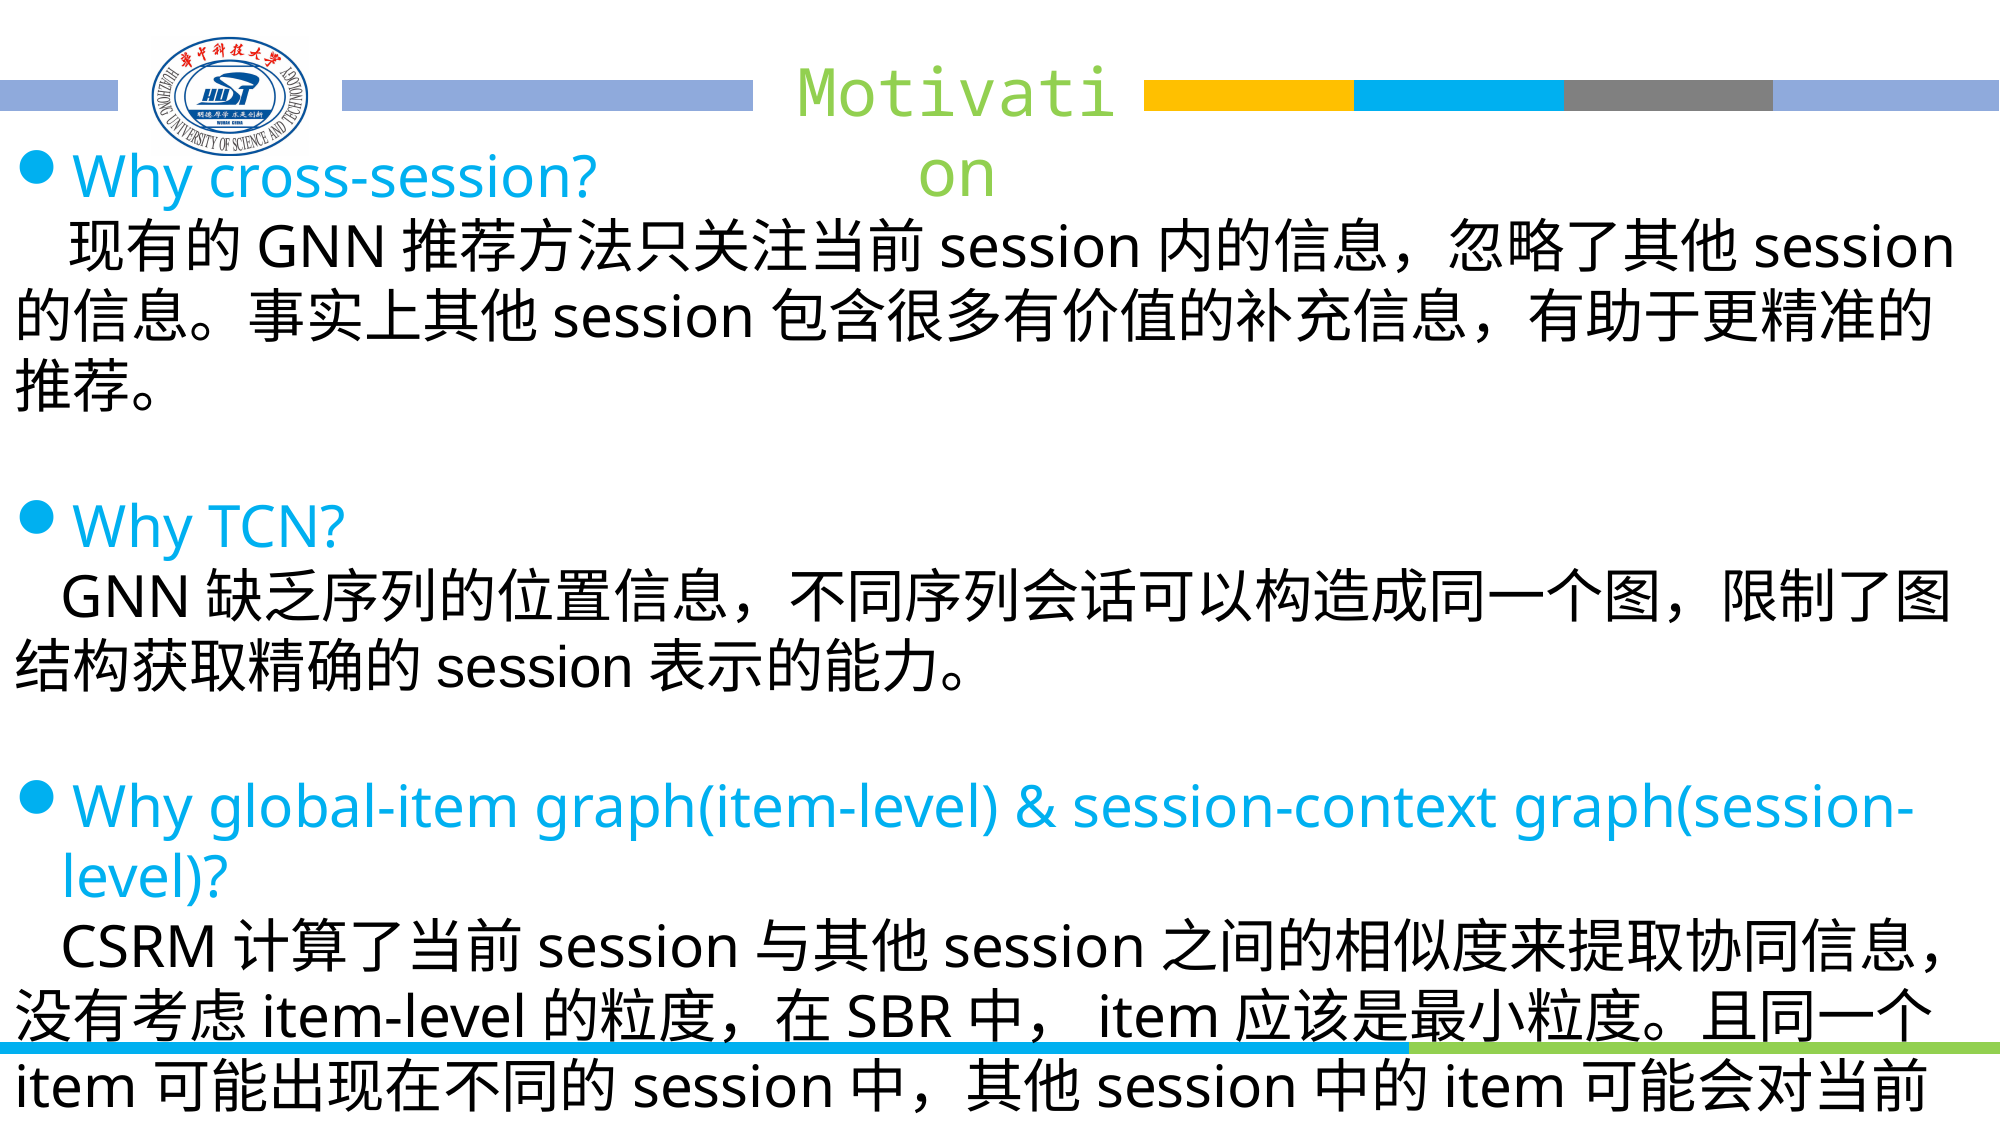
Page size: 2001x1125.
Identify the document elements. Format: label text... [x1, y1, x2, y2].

text_box Why cross-session? 现有的GNN推荐方法只关注当前session内的信息，忽略了其他session的信息。事实上其他session包含很多有价值的补充信息，有助于更精准的推荐。 Why TCN? GNN缺乏序列的位置信息，不同序列会话可以构造成同一个图，限制了图结构获取精确的session表示的能力。 Why global-item graph(item-level) & session-context graph(session-level)? CSRM计算了当前session与其他session之间的相似度来提取协同信息，没有考虑item-level的粒度，在SBR中，item应该是最小粒度。且同一个item可能出现在不同的session中，其他session中的item可能会对当前session的item产生影响。 [0, 132, 2000, 1125]
text_box [0, 80, 118, 111]
text_box [1354, 80, 1564, 111]
text_box [1145, 80, 1354, 111]
text_box Motivation [770, 42, 1145, 132]
text_box [1773, 80, 1999, 111]
text_box [342, 80, 753, 111]
text_box [1564, 80, 1773, 111]
picture [151, 36, 309, 156]
